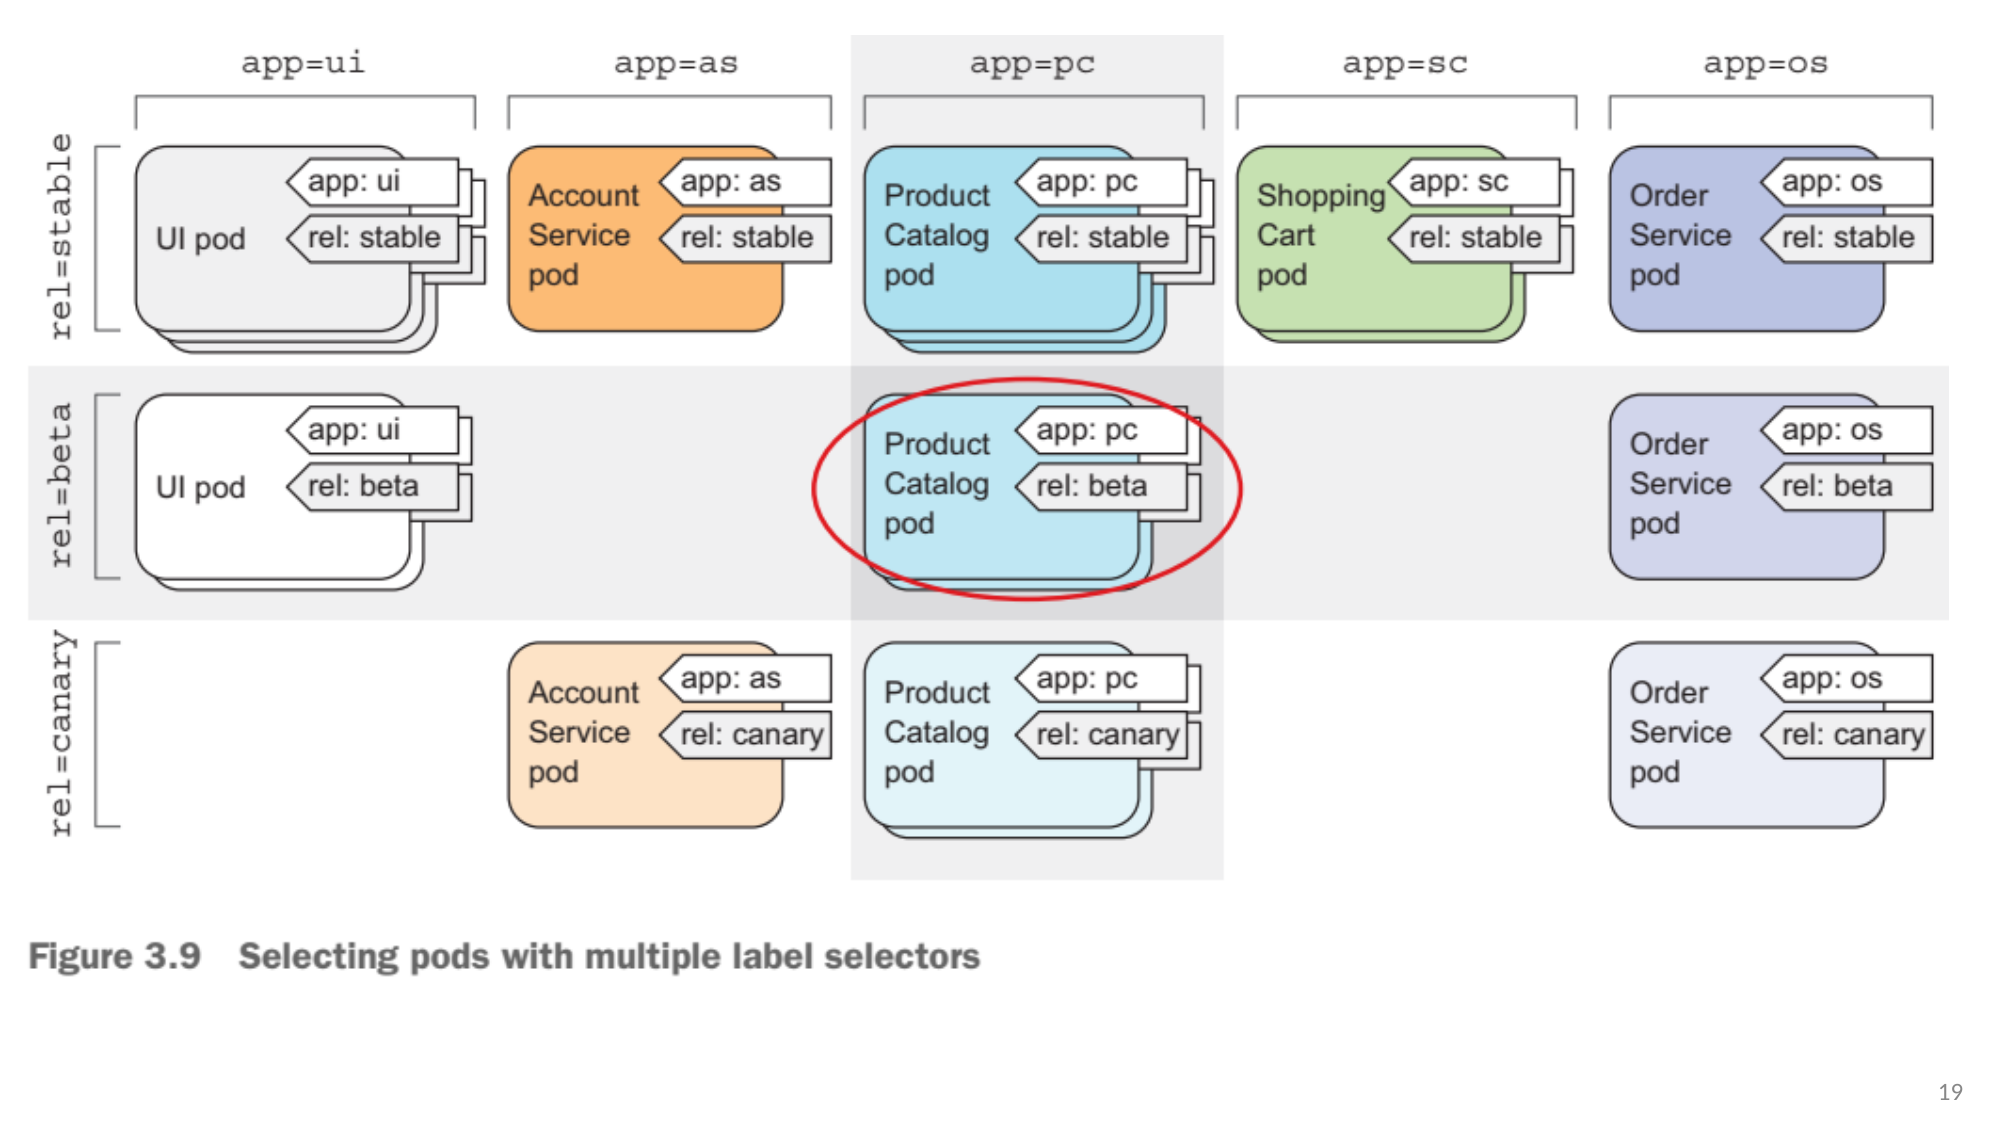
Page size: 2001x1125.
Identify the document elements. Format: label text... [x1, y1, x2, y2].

picture [22, 35, 1949, 985]
slide_number 19 [1859, 1060, 1979, 1121]
